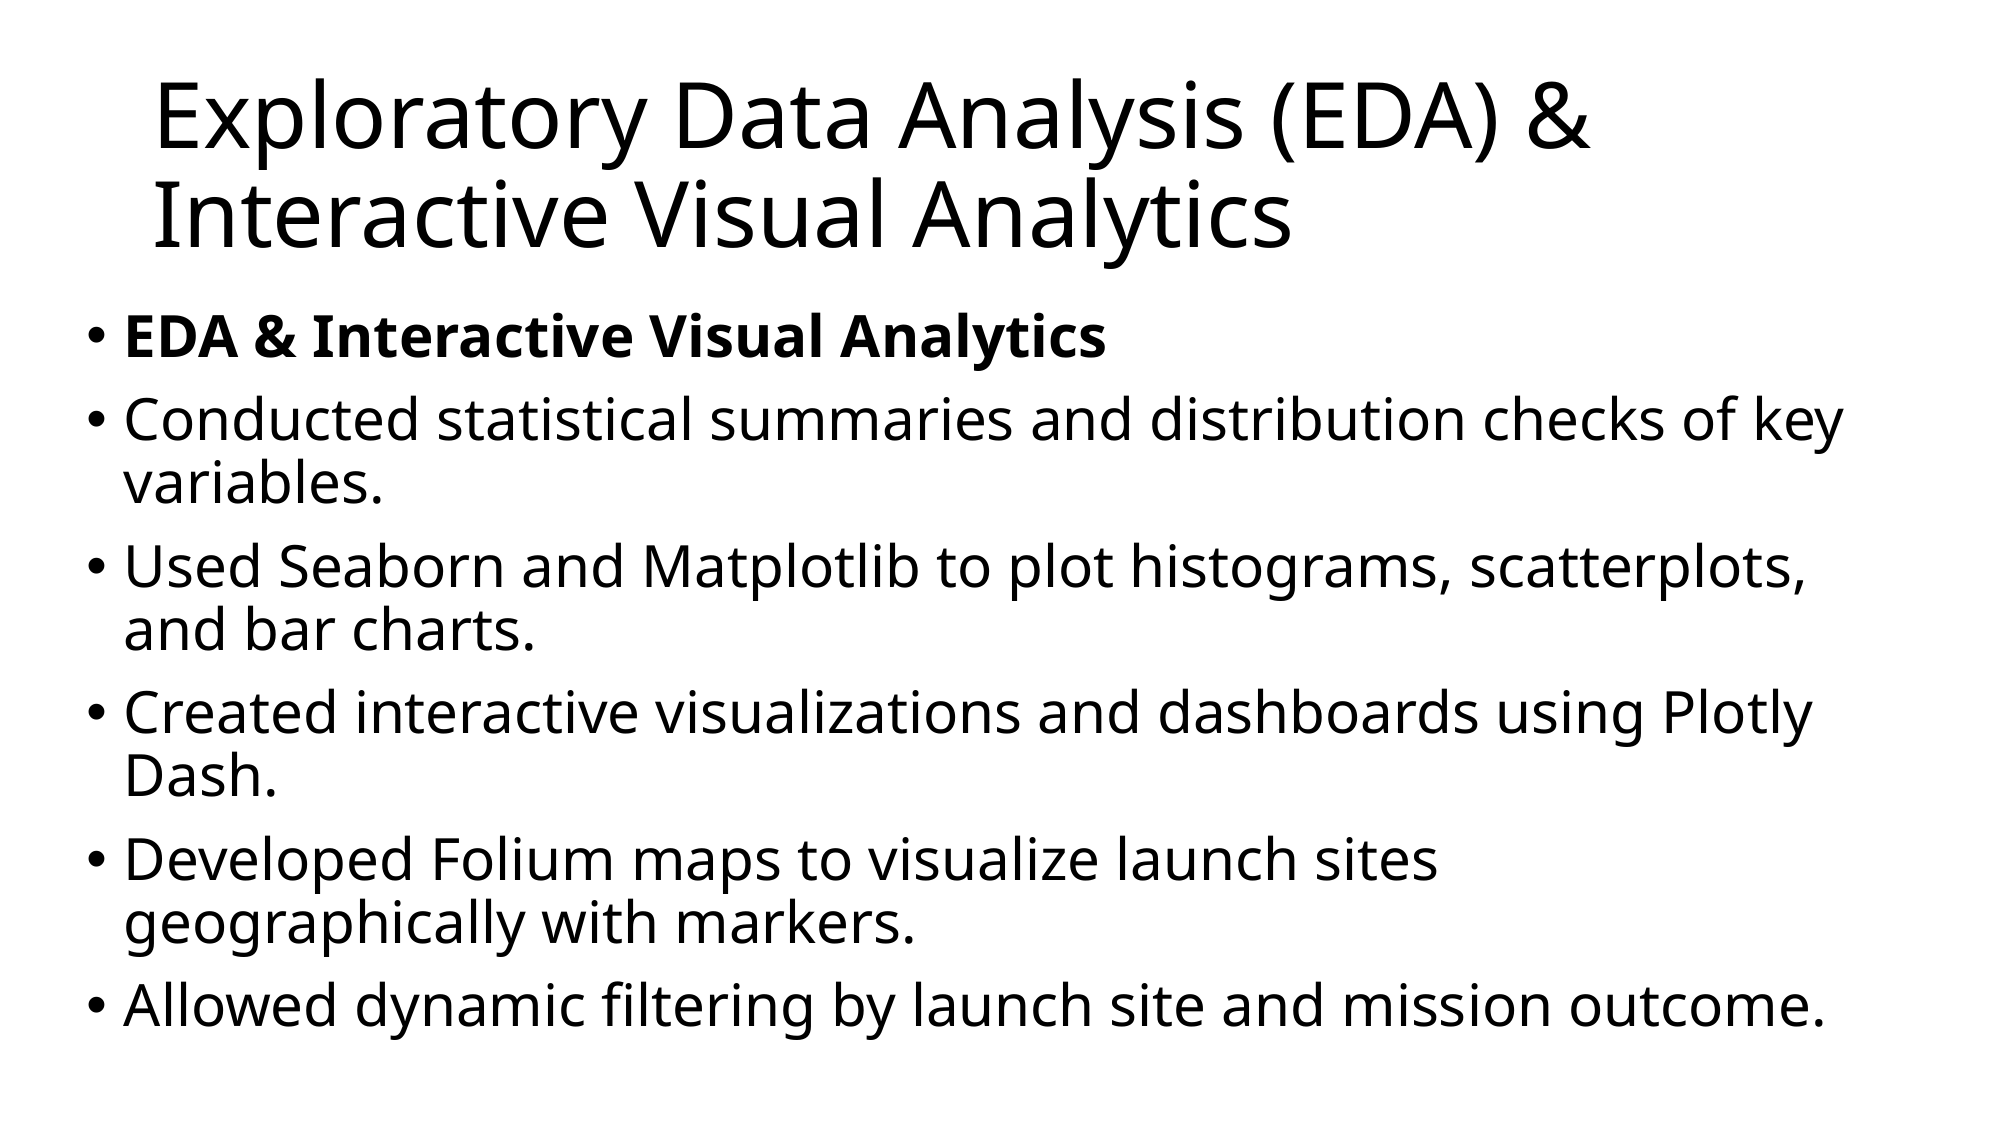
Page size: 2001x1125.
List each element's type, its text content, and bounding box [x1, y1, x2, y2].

title Exploratory Data Analysis (EDA) & Interactive Visual Analytics [137, 59, 1863, 278]
list EDA & Interactive Visual Analytics Conducted statistical summaries and distribution checks of key variables. Used Seaborn and Matplotlib to plot histograms, scatterplots, and bar charts. Created interactive visualizations and dashboards using Plotly Dash. Developed Folium maps to visualize launch sites geographically with markers. Allowed dynamic filtering by launch site and mission outcome. [71, 299, 1863, 1066]
